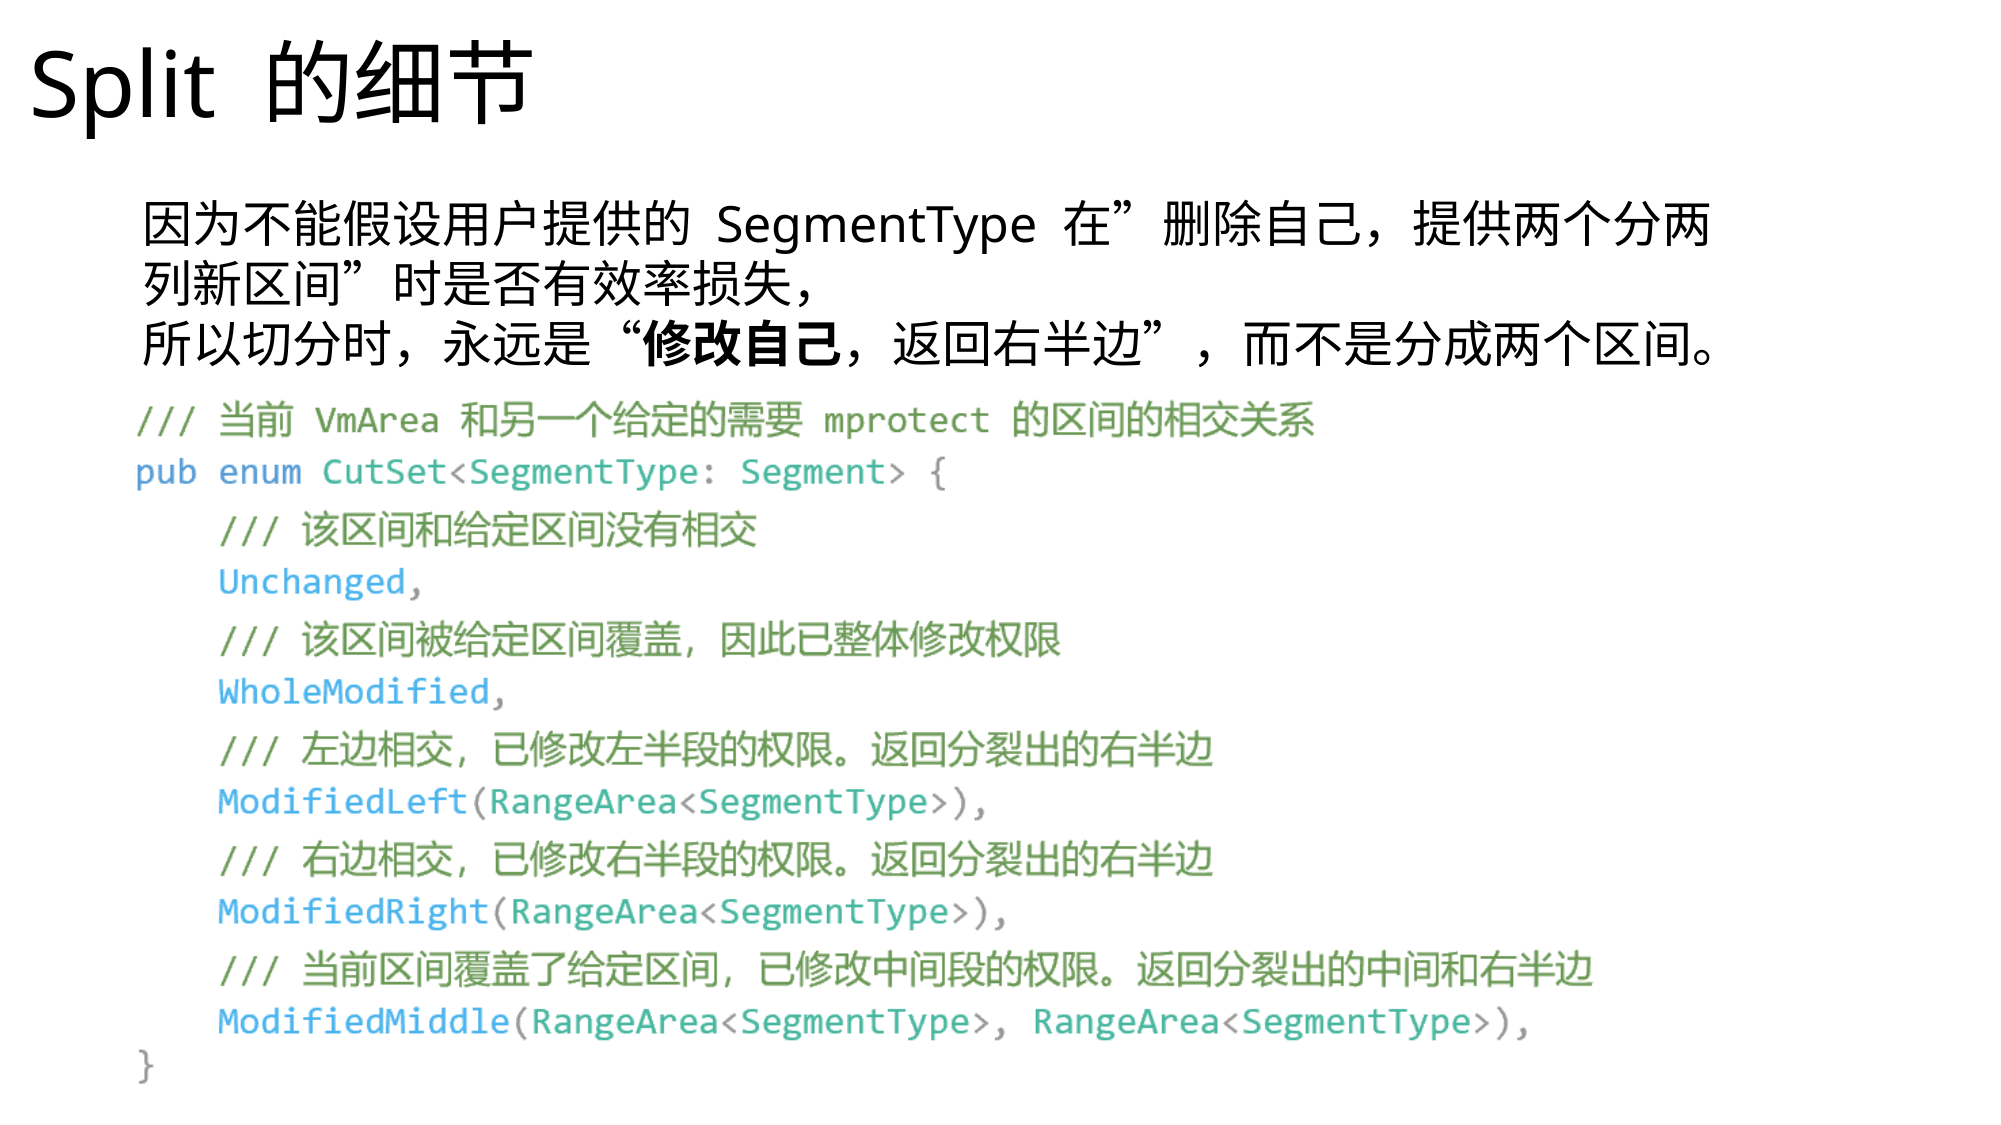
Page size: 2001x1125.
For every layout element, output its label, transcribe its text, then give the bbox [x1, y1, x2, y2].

picture [108, 374, 1645, 1092]
text_box 因为不能假设用户提供的 SegmentType 在”删除自己，提供两个分两列新区间”时是否有效率损失， 所以切分时，永远是“修改自己，返回右半边”，而不是分成两个区间。 [53, 185, 1767, 380]
title Split 的细节 [14, 0, 1740, 197]
